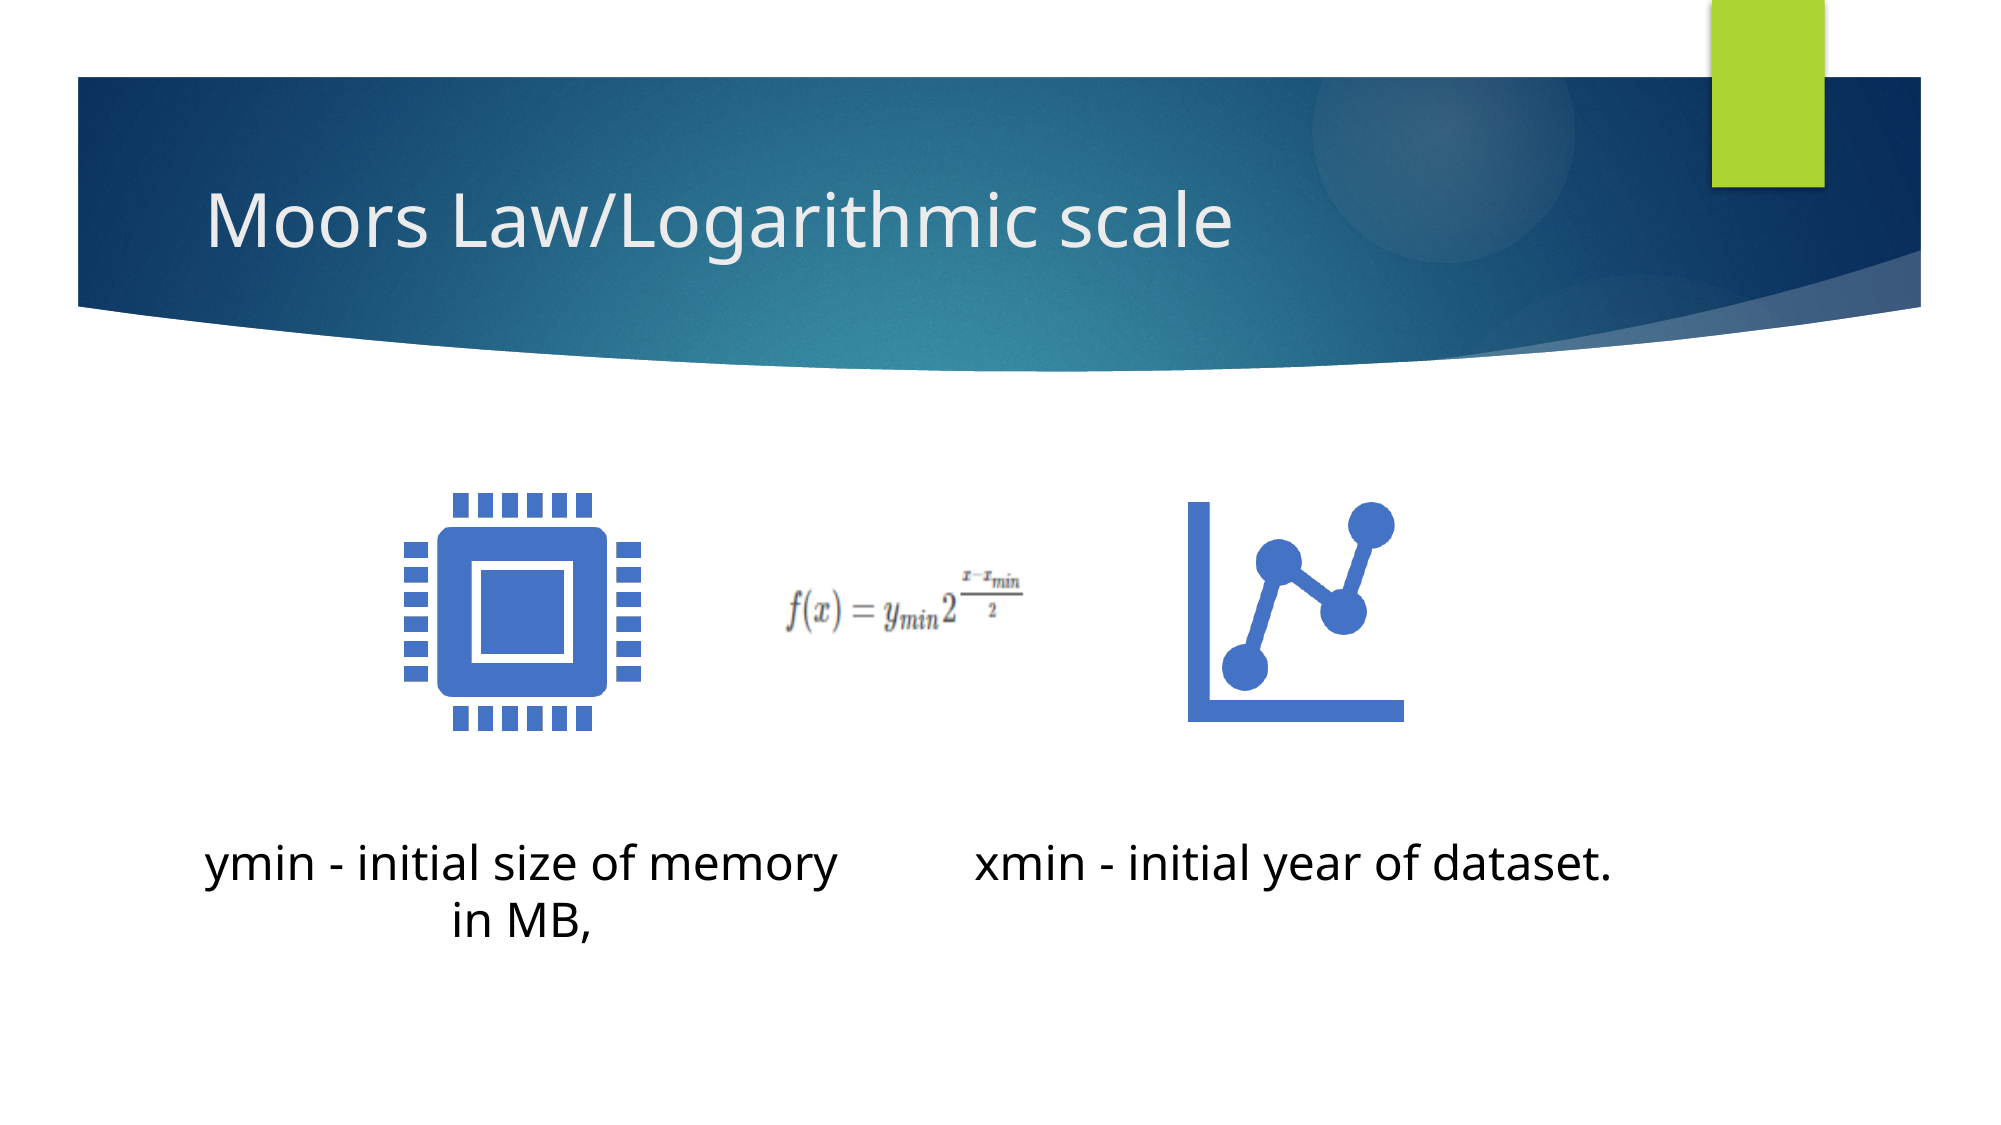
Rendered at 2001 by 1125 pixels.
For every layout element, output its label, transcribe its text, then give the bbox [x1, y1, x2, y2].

picture [783, 562, 1033, 647]
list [189, 426, 1627, 988]
title Moors Law/Logarithmic scale [189, 159, 1627, 276]
